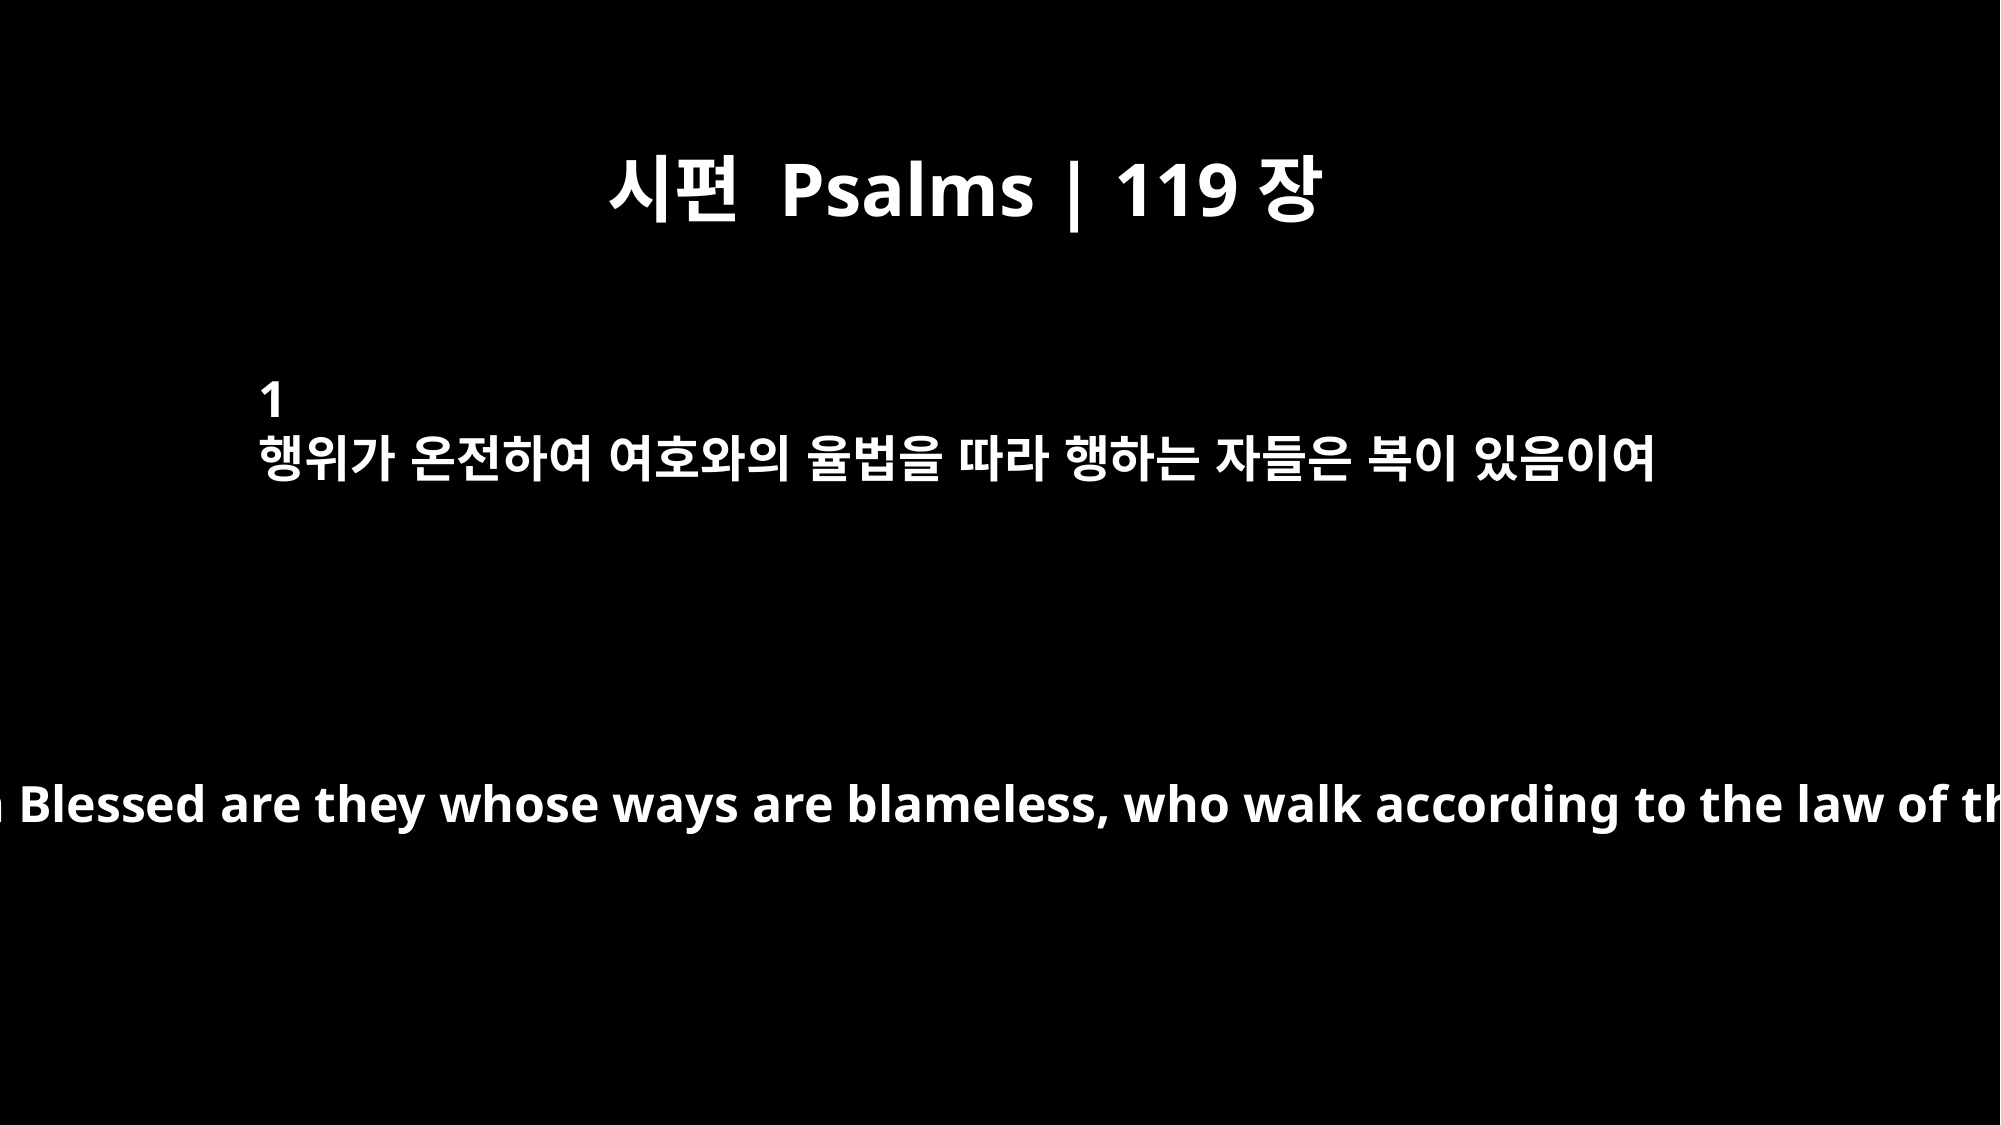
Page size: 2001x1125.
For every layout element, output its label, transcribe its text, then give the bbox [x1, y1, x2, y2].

text_box 시편 Psalms | 119장 [592, 136, 1340, 239]
text_box 1 행위가 온전하여 여호와의 율법을 따라 행하는 자들은 복이 있음이여 [243, 359, 1674, 495]
text_box Psalm 119 Aleph Blessed are they whose ways are blameless, who walk according to the law of the LORD. [0, 764, 2000, 840]
